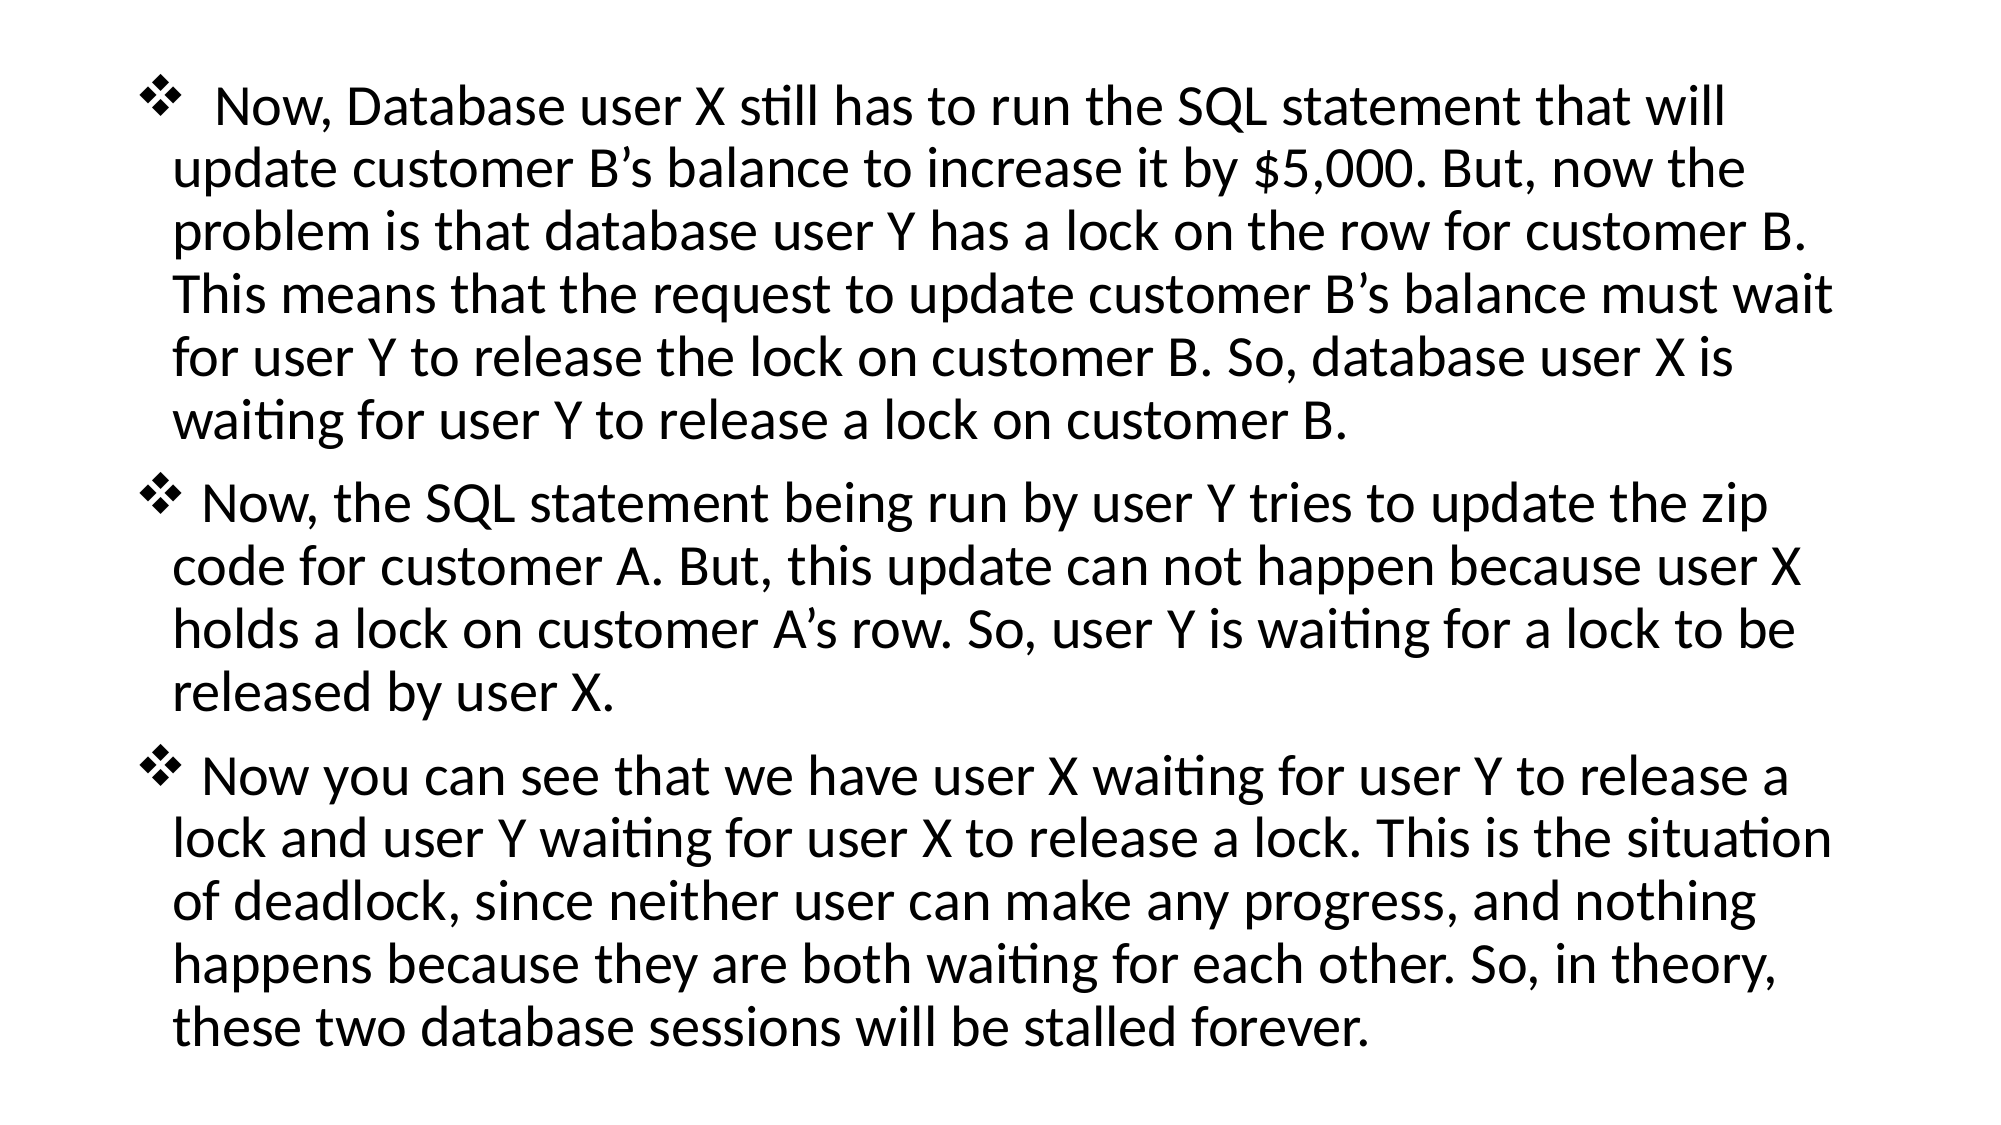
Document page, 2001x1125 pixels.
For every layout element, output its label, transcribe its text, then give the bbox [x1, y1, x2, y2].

list Now, Database user X still has to run the SQL statement that will update customer B’s balance to increase it by $5,000. But, now the problem is that database user Y has a lock on the row for customer B. This means that the request to update customer B’s balance must wait for user Y to release the lock on customer B. So, database user X is waiting for user Y to release a lock on customer B. Now, the SQL statement being run by user Y tries to update the zip code for customer A. But, this update can not happen because user X holds a lock on customer A’s row. So, user Y is waiting for a lock to be released by user X. Now you can see that we have user X waiting for user Y to release a lock and user Y waiting for user X to release a lock. This is the situation of deadlock, since neither user can make any progress, and nothing happens because they are both waiting for each other. So, in theory, these two database sessions will be stalled forever. [119, 67, 1868, 1100]
